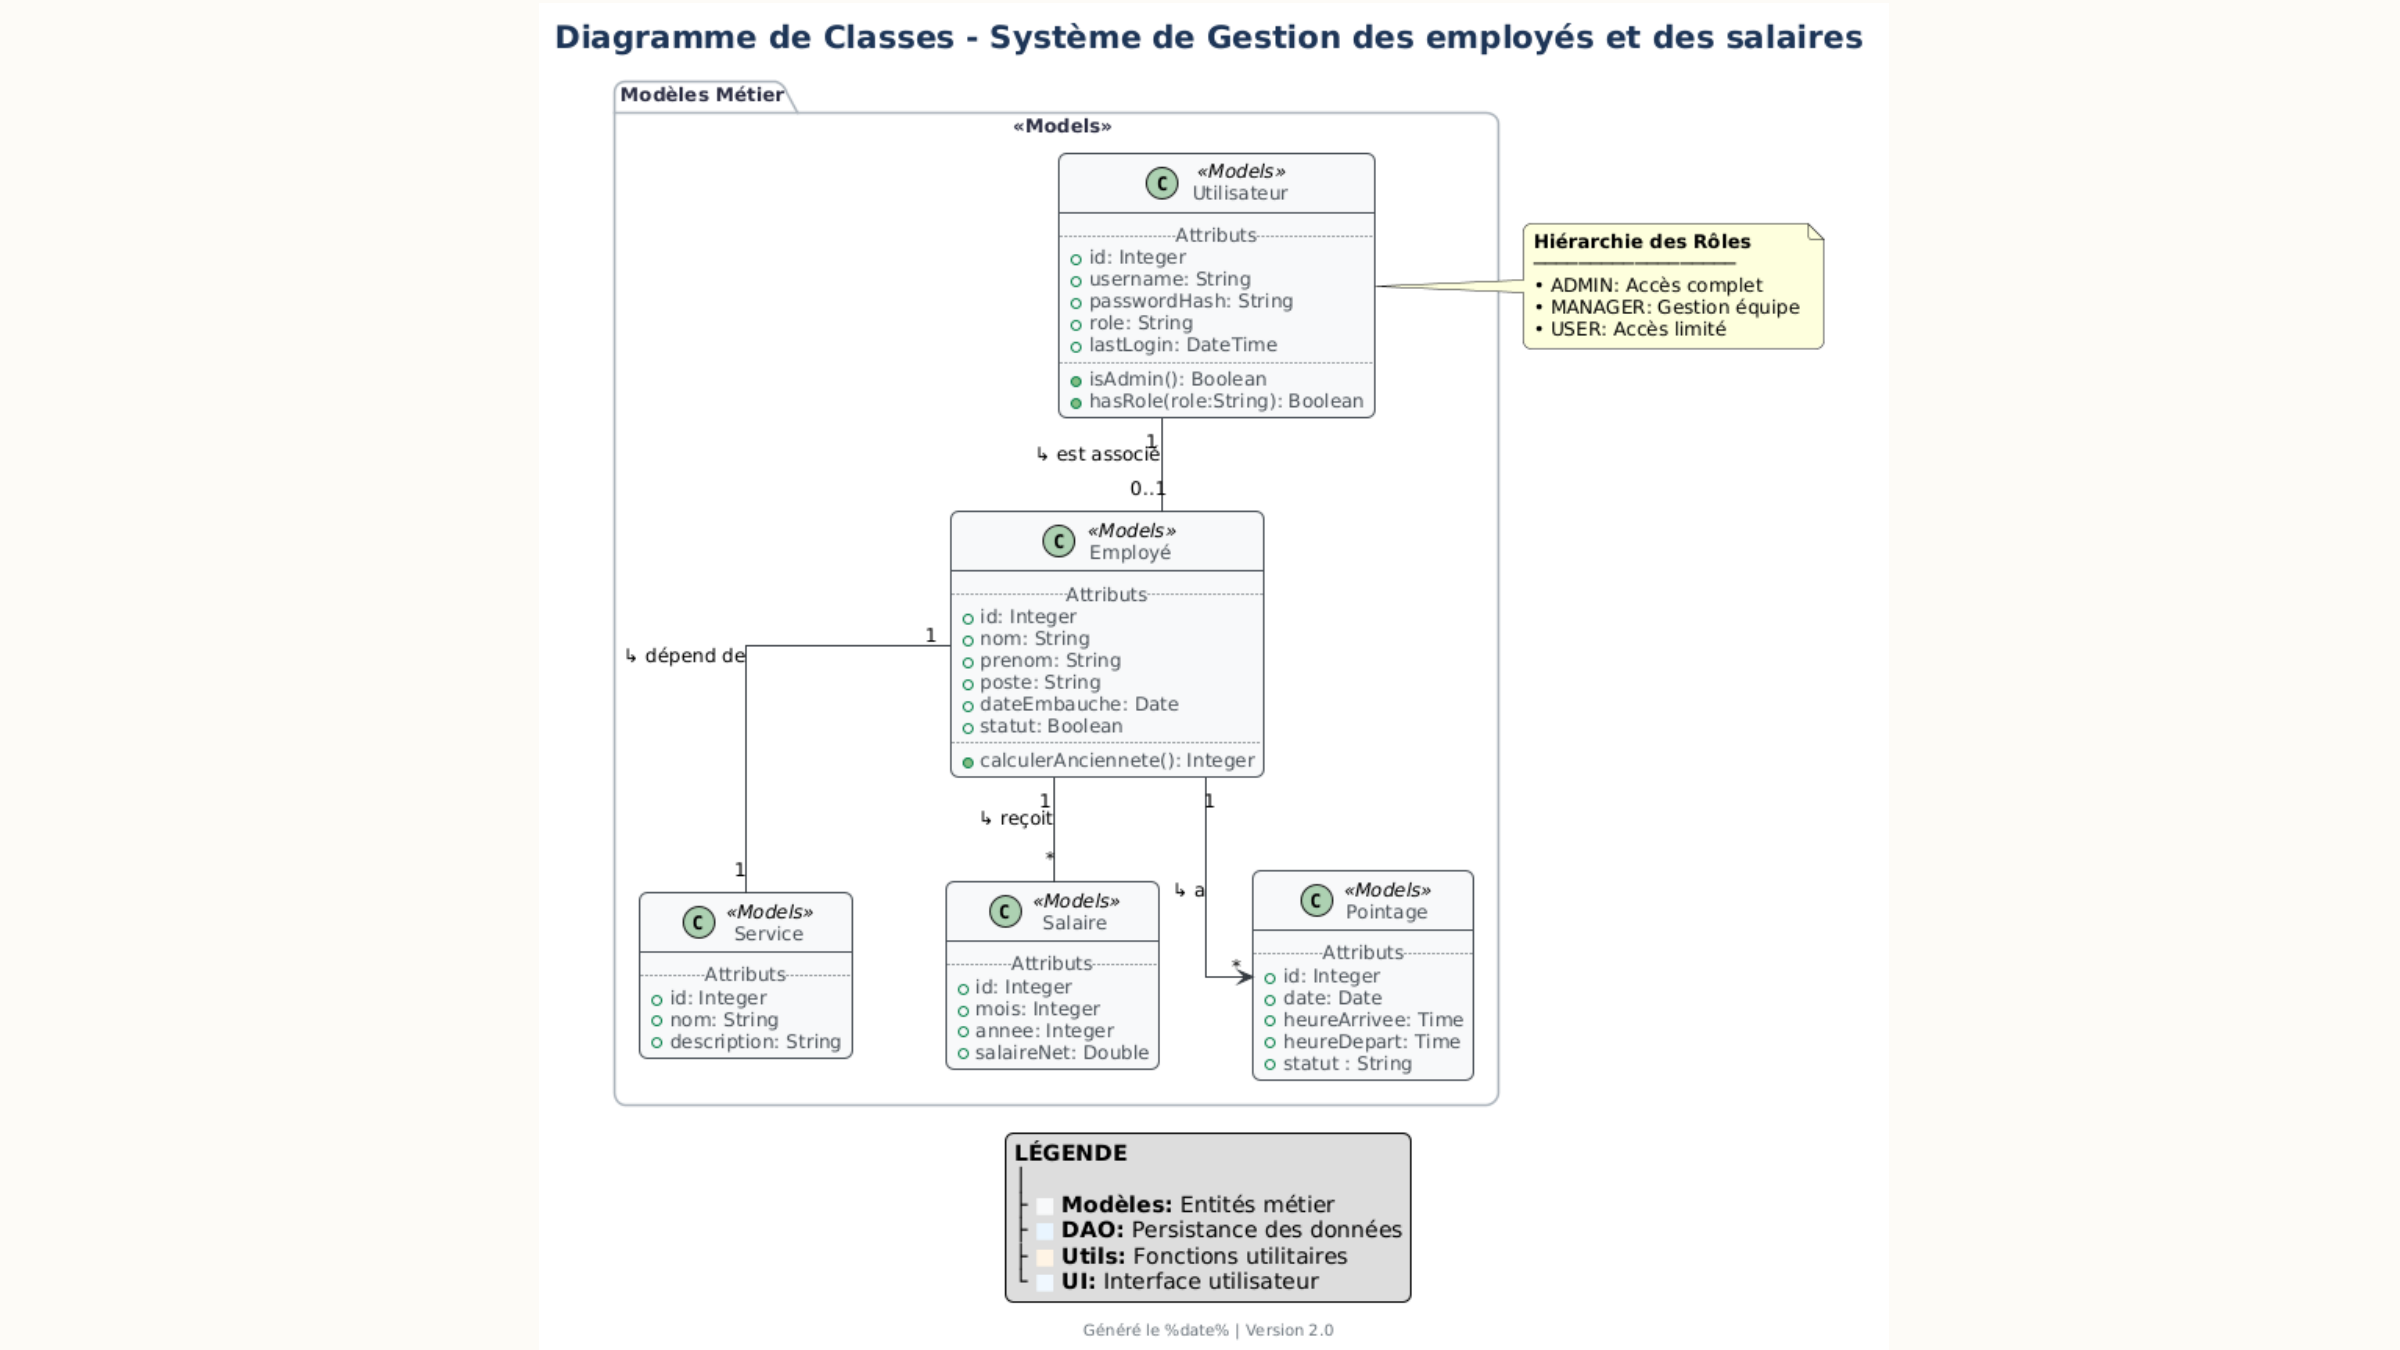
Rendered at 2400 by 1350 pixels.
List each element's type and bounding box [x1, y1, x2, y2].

picture [539, 3, 1889, 1350]
